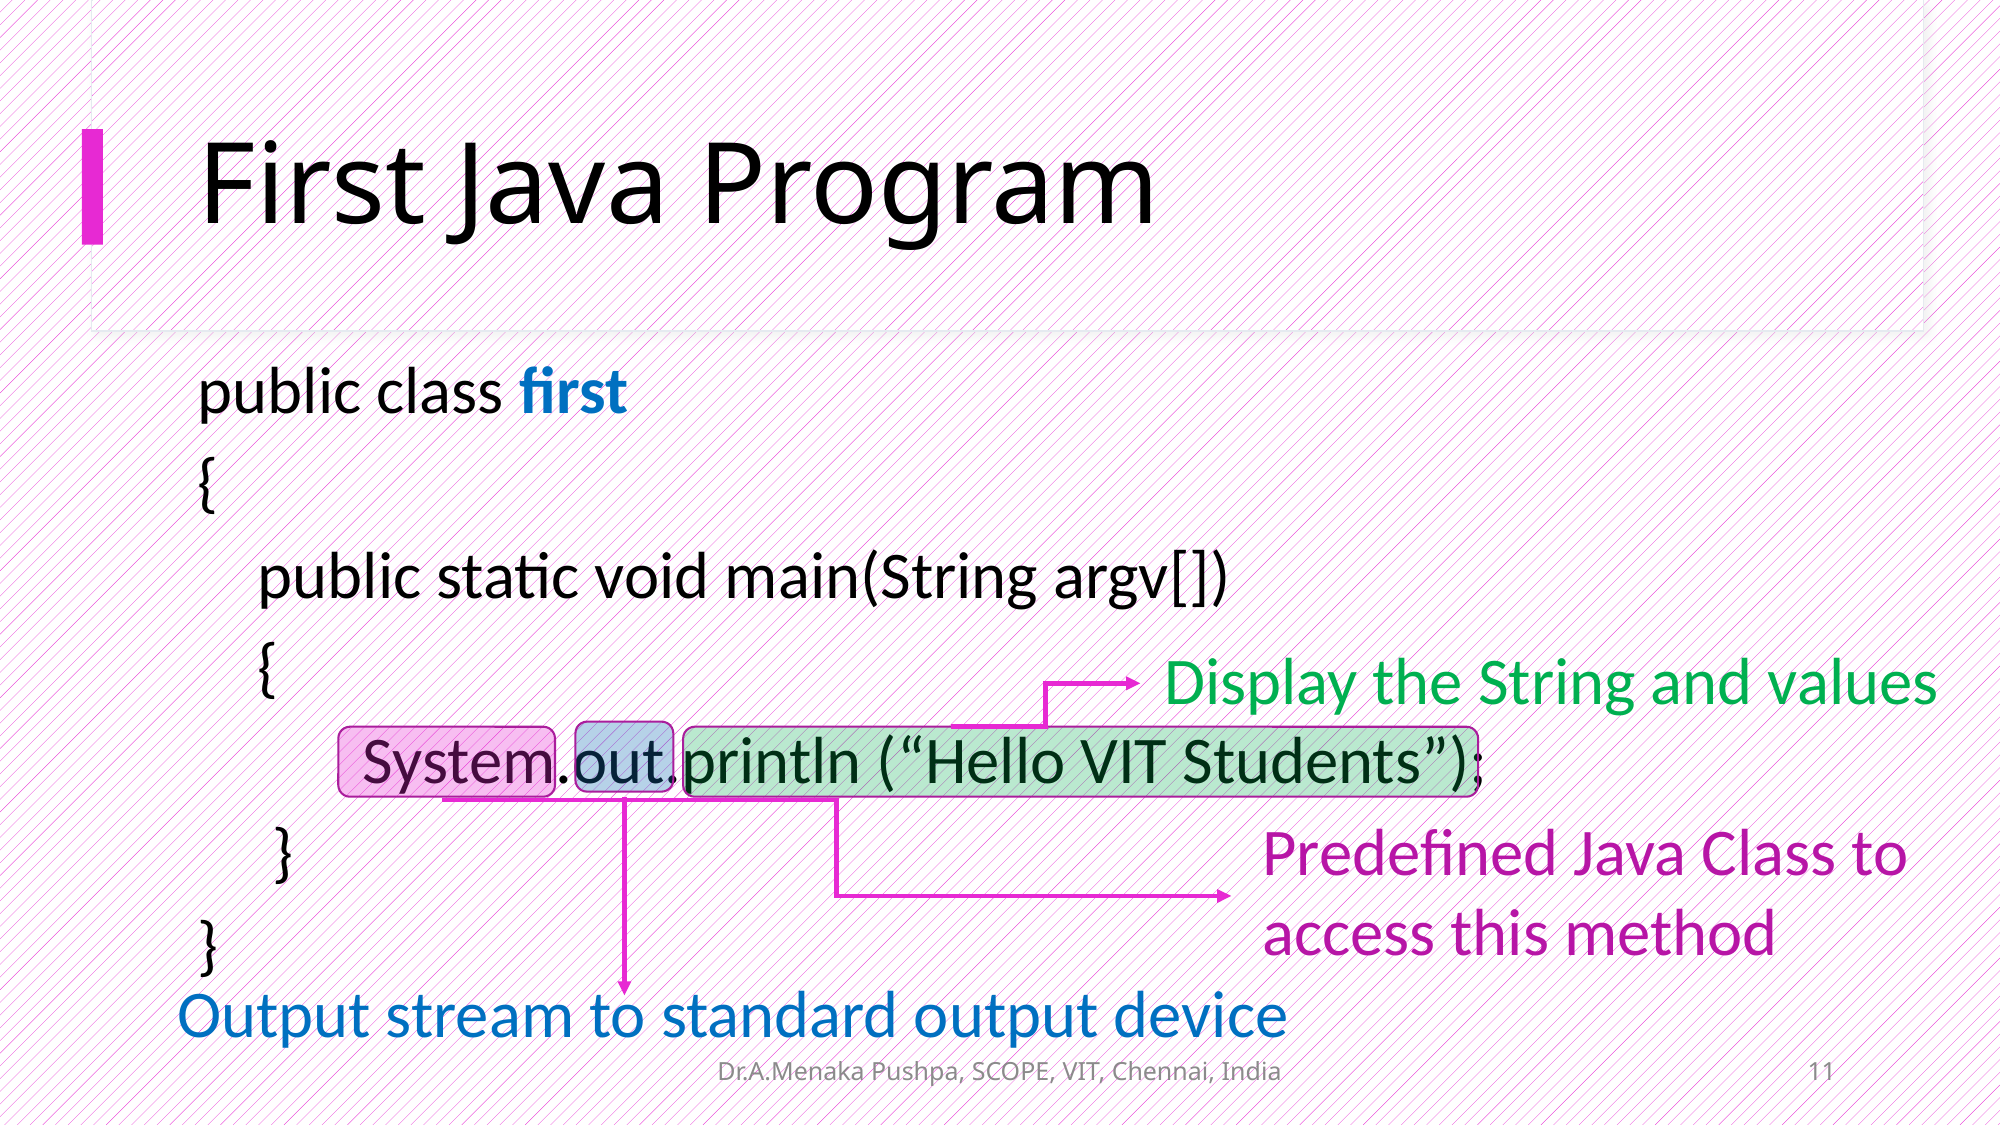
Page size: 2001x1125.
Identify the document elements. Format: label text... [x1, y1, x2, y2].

slide_number 11 [1401, 1042, 1851, 1103]
title First Java Program [183, 90, 1851, 284]
text_box Output stream to standard output device [162, 963, 1338, 1058]
list public class first { public static void main(String argv[]) { System.out.println (“Hello VIT Students”); } } [183, 339, 1851, 963]
text_box [574, 720, 675, 793]
text_box [682, 725, 1480, 798]
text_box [950, 683, 1141, 727]
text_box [442, 799, 624, 896]
footer Dr.A.Menaka Pushpa, SCOPE, VIT, Chennai, India [662, 1058, 1338, 1103]
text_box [625, 799, 1232, 896]
list public class first { public static void main(String argv[]) { System.out.println (“Hello VIT Students”); } } [1338, 977, 1851, 1017]
text_box Predefined Java Class to access this method [1247, 801, 2000, 977]
text_box [337, 725, 557, 798]
text_box Display the String and values [1149, 630, 1972, 726]
